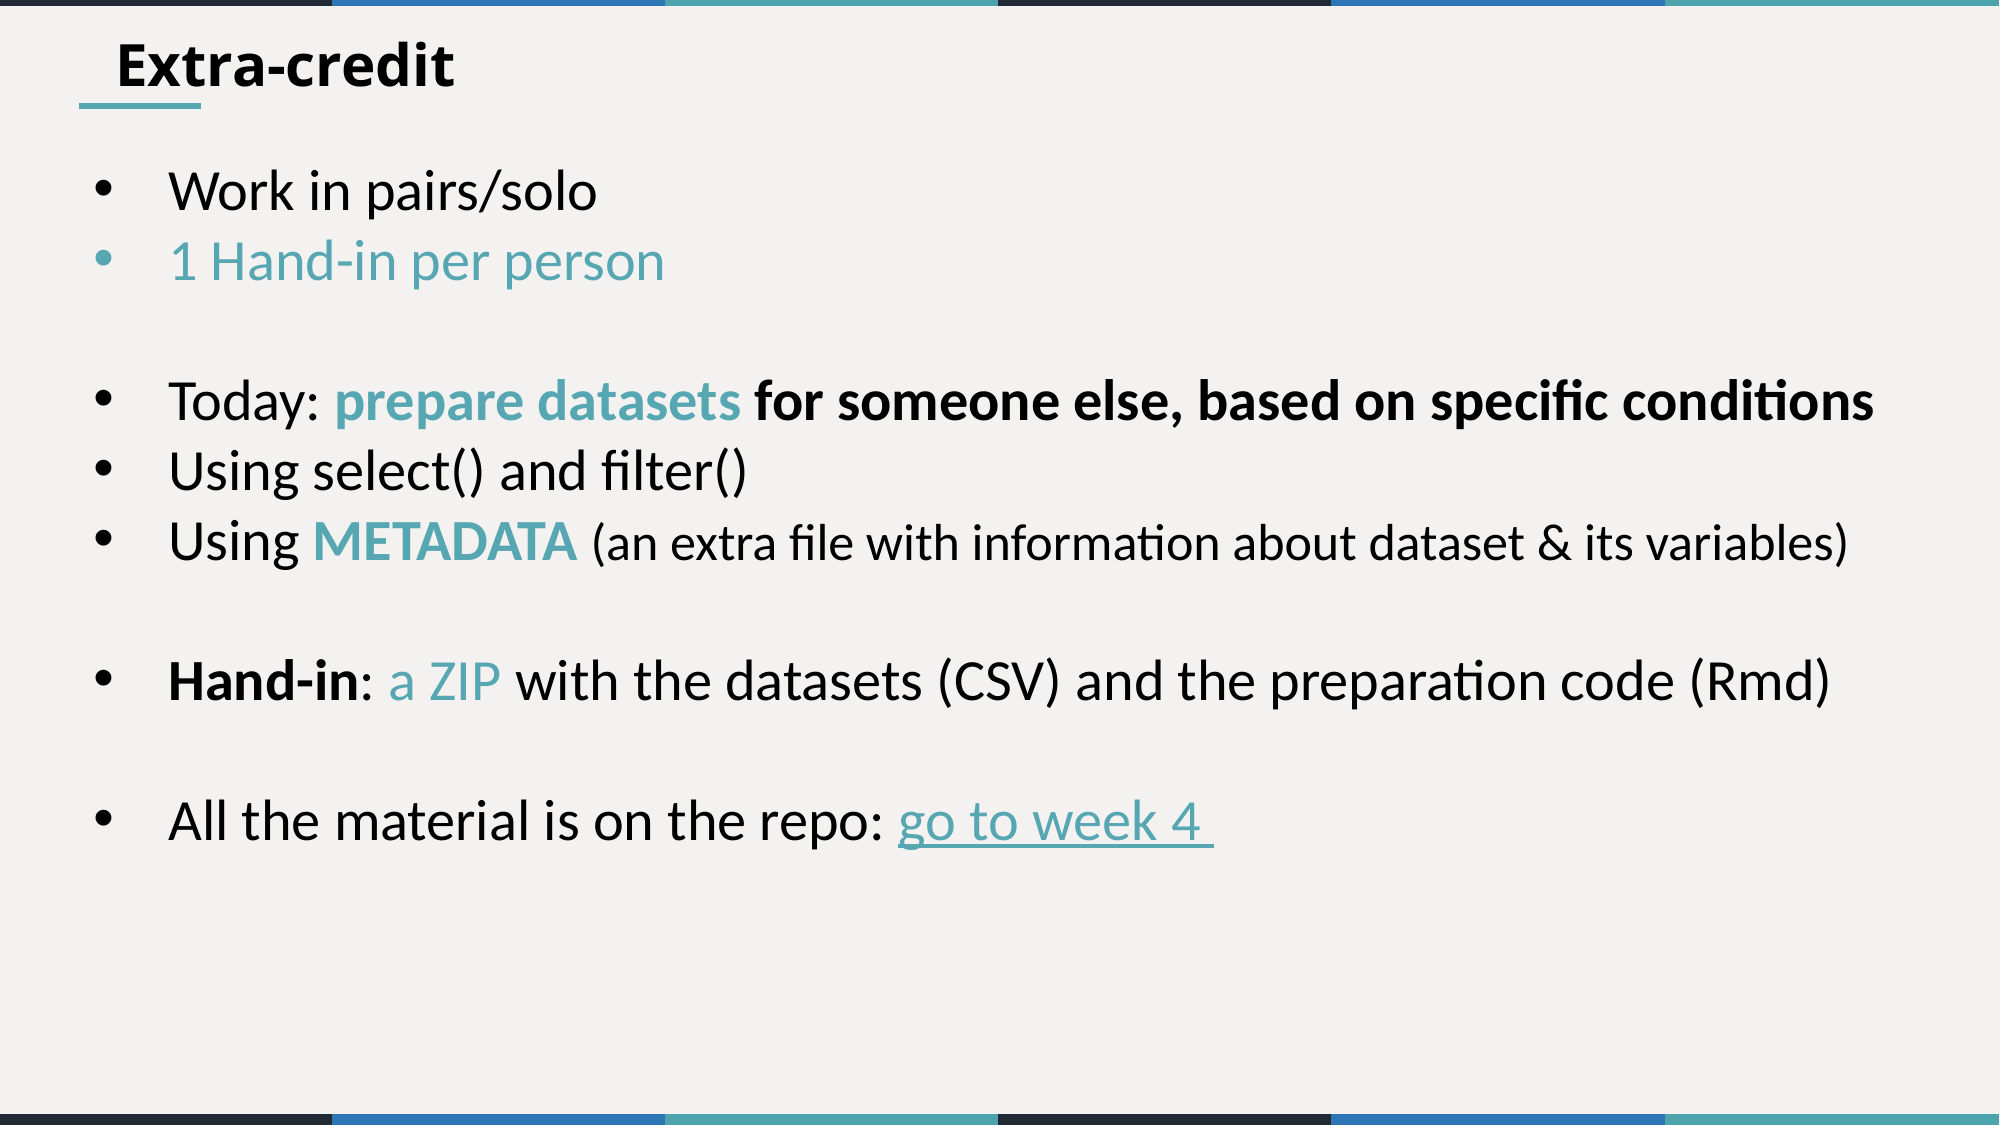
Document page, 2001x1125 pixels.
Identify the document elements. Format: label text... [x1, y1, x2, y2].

text_box Work in pairs/solo 1 Hand-in per person Today: prepare datasets for someone else, based on specific conditions Using select() and filter() Using METADATA (an extra file with information about dataset & its variables) Hand-in: a ZIP with the datasets (CSV) and the preparation code (Rmd) All the material is on the repo: go to week 4 [78, 145, 1968, 930]
text_box 👩🏽‍💻 Extra-credit [85, 21, 471, 106]
